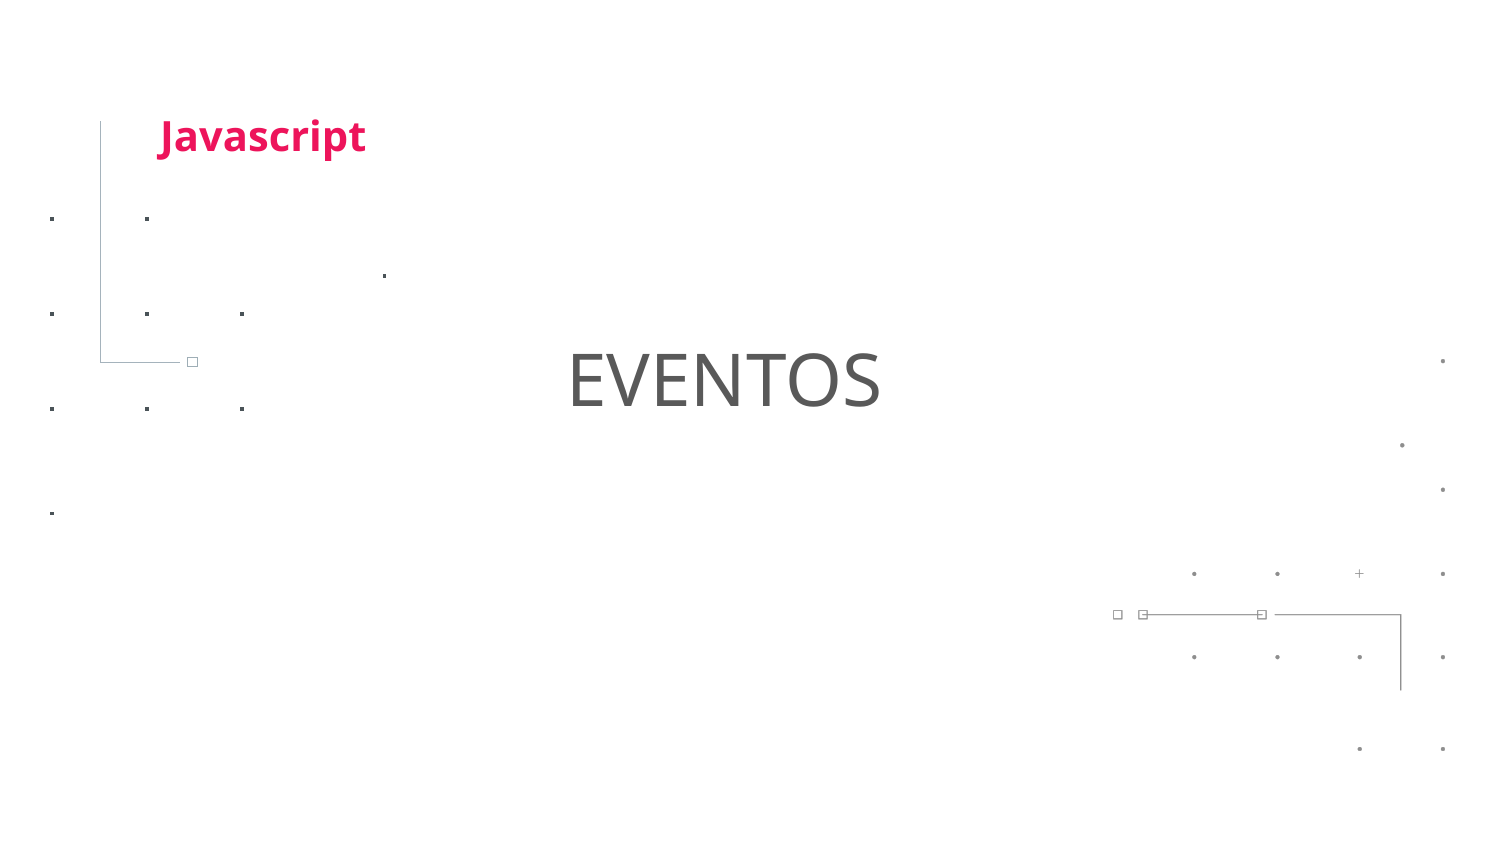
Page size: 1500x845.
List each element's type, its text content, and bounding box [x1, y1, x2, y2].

text_box EVENTOS [386, 326, 1231, 429]
picture [49, 121, 386, 515]
picture [1113, 359, 1445, 751]
text_box Javascript [145, 113, 667, 169]
